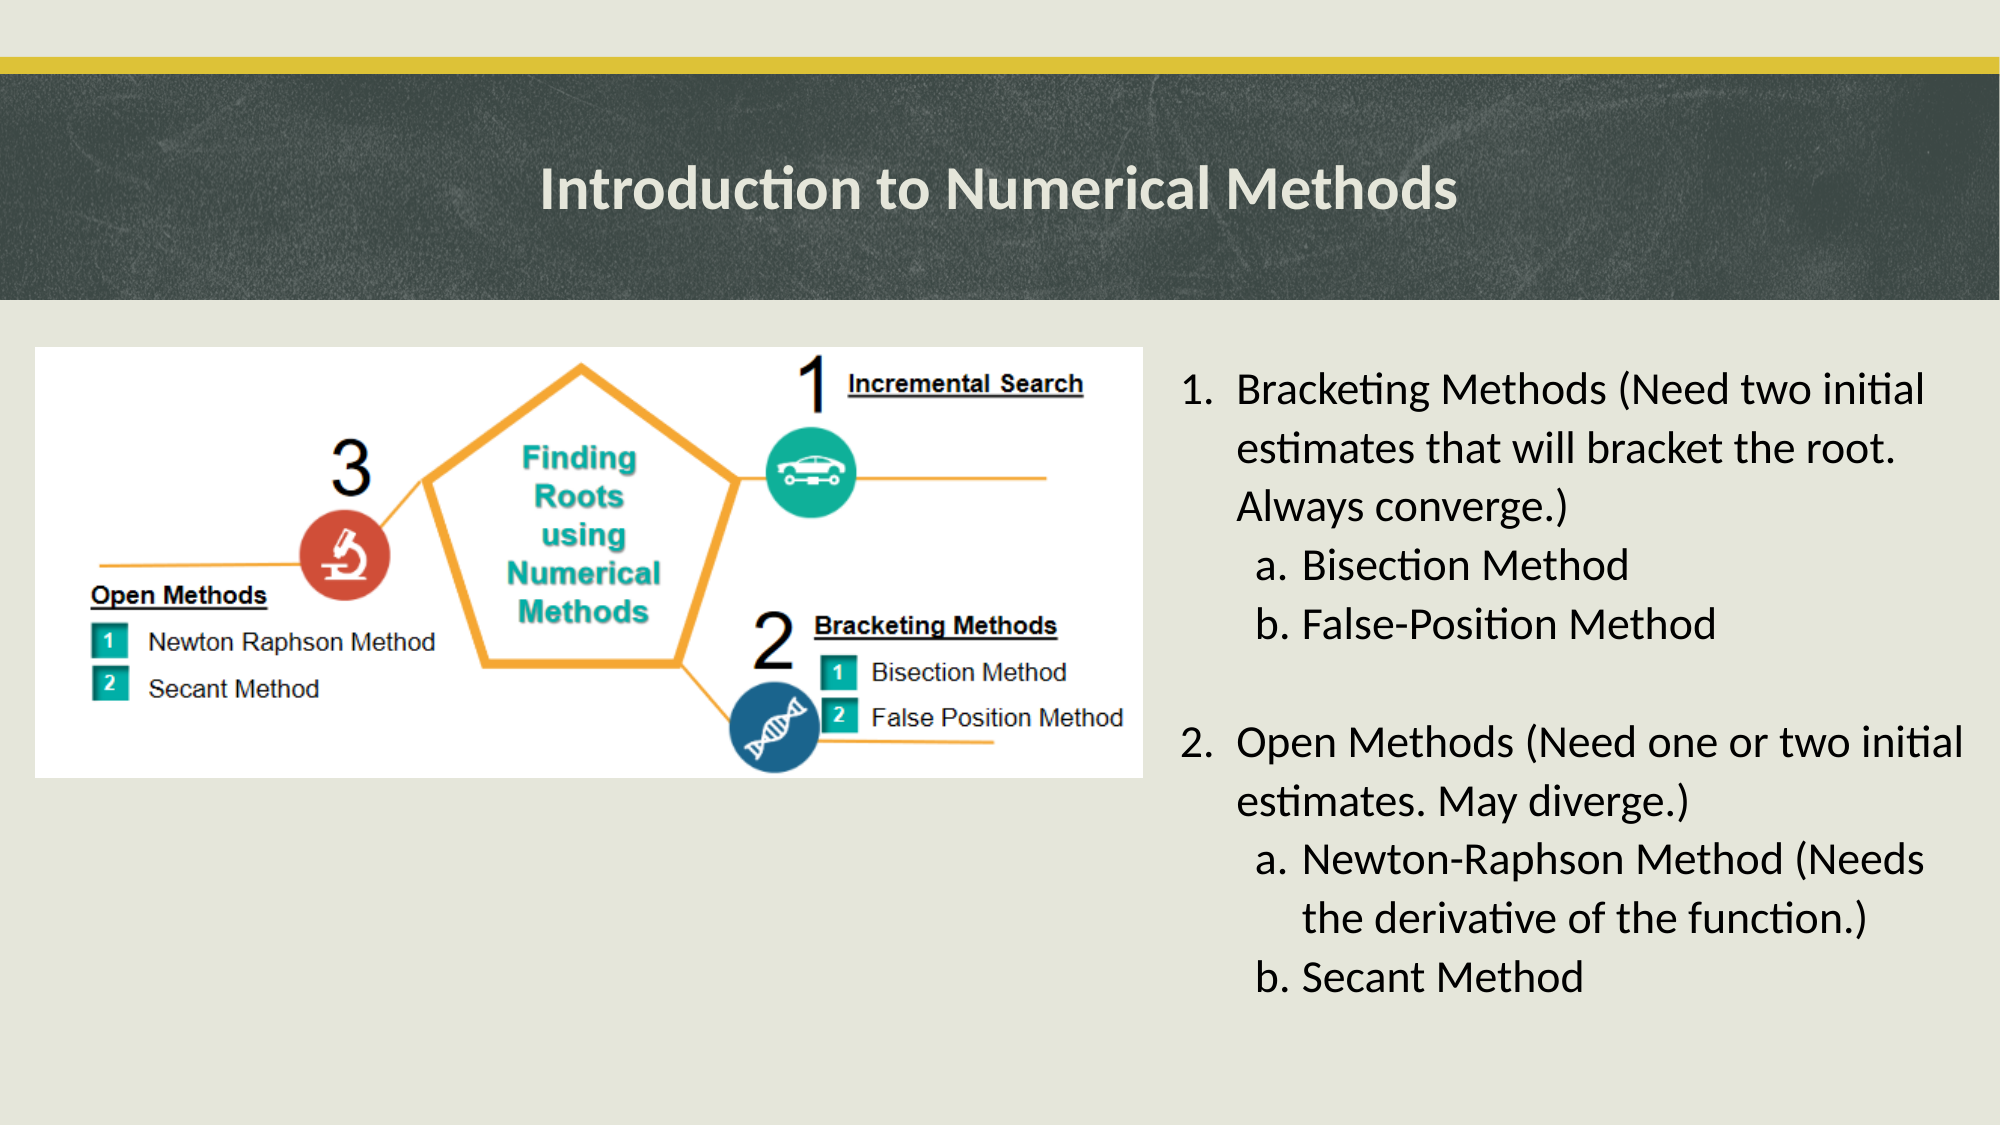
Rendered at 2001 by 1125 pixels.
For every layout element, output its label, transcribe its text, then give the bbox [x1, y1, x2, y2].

title Introduction to Numerical Methods [210, 76, 1790, 300]
text_box Bracketing Methods (Need two initial estimates that will bracket the root. Always converge.) Bisection Method False-Position Method Open Methods (Need one or two initial estimates. May diverge.) Newton-Raphson Method (Needs the derivative of the function.) Secant Method [1165, 347, 2000, 1081]
picture [35, 346, 1144, 778]
picture [0, 74, 2000, 300]
